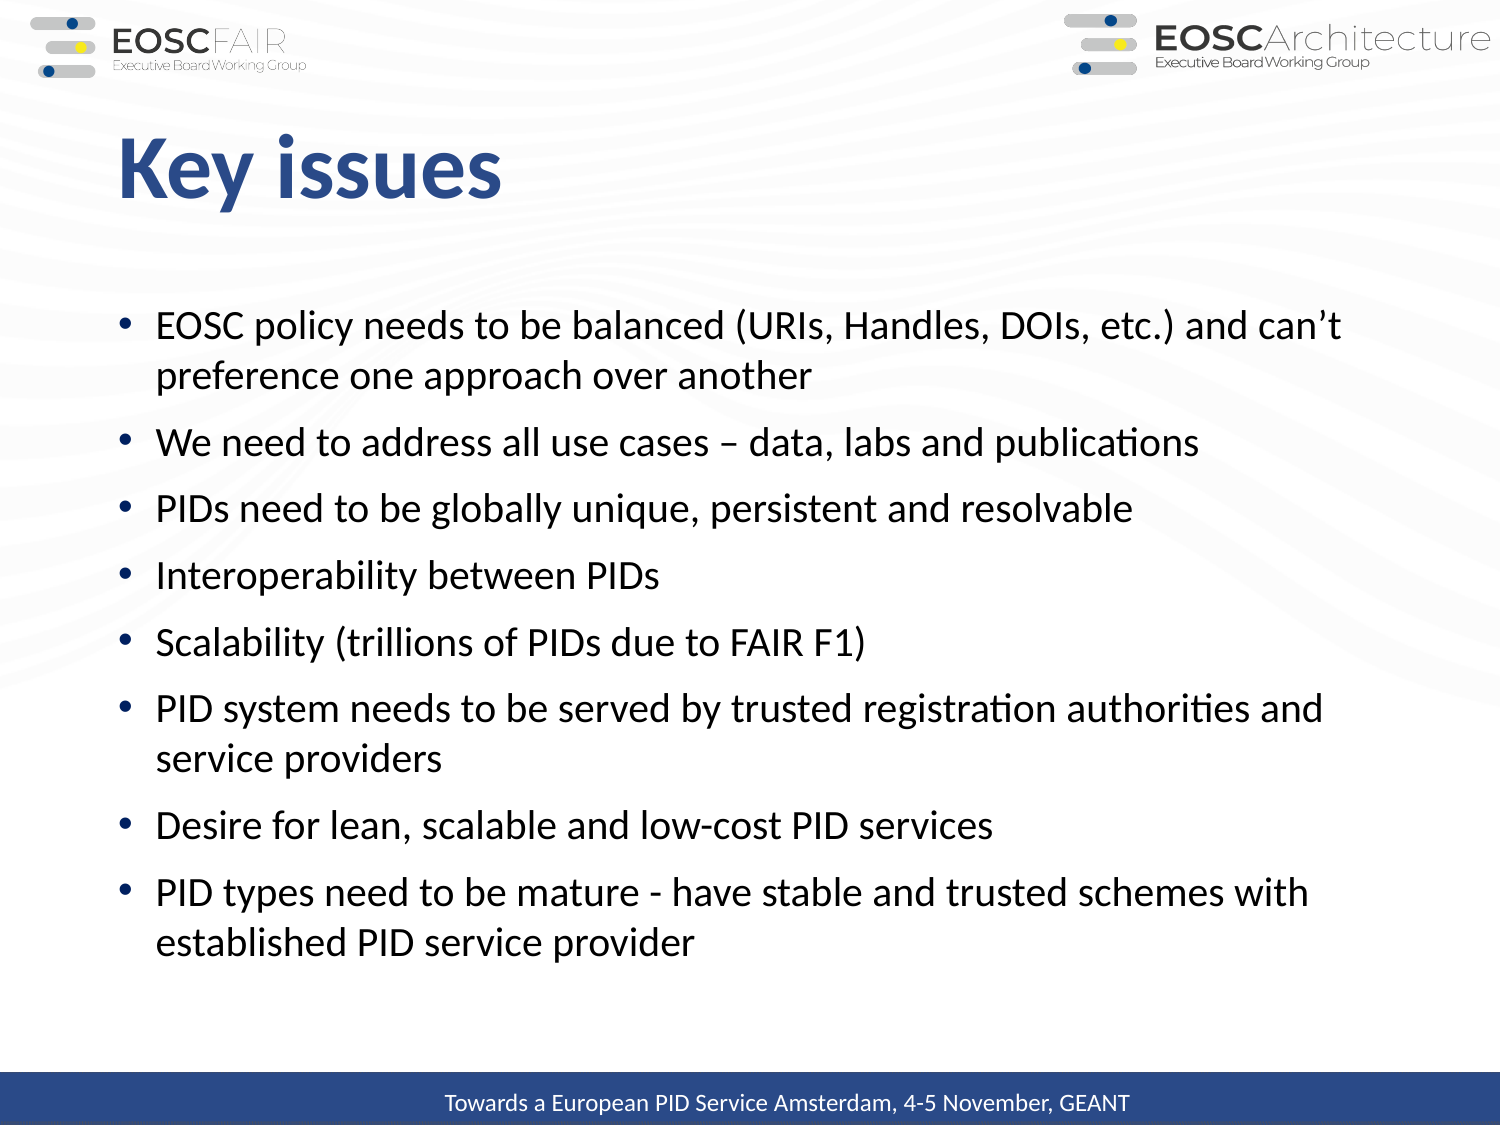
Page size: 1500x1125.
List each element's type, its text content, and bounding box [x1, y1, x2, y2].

title Key issues [103, 67, 1397, 271]
picture [0, 0, 1500, 1125]
list EOSC policy needs to be balanced (URIs, Handles, DOIs, etc.) and can’t preference one approach over another We need to address all use cases – data, labs and publications PIDs need to be globally unique, persistent and resolvable Interoperability between PIDs Scalability (trillions of PIDs due to FAIR F1) PID system needs to be served by trusted registration authorities and service providers Desire for lean, scalable and low-cost PID services PID types need to be mature - have stable and trusted schemes with established PID service provider [103, 290, 1433, 973]
footer Towards a European PID Service Amsterdam, 4-5 November, GEANT [331, 1073, 1246, 1125]
